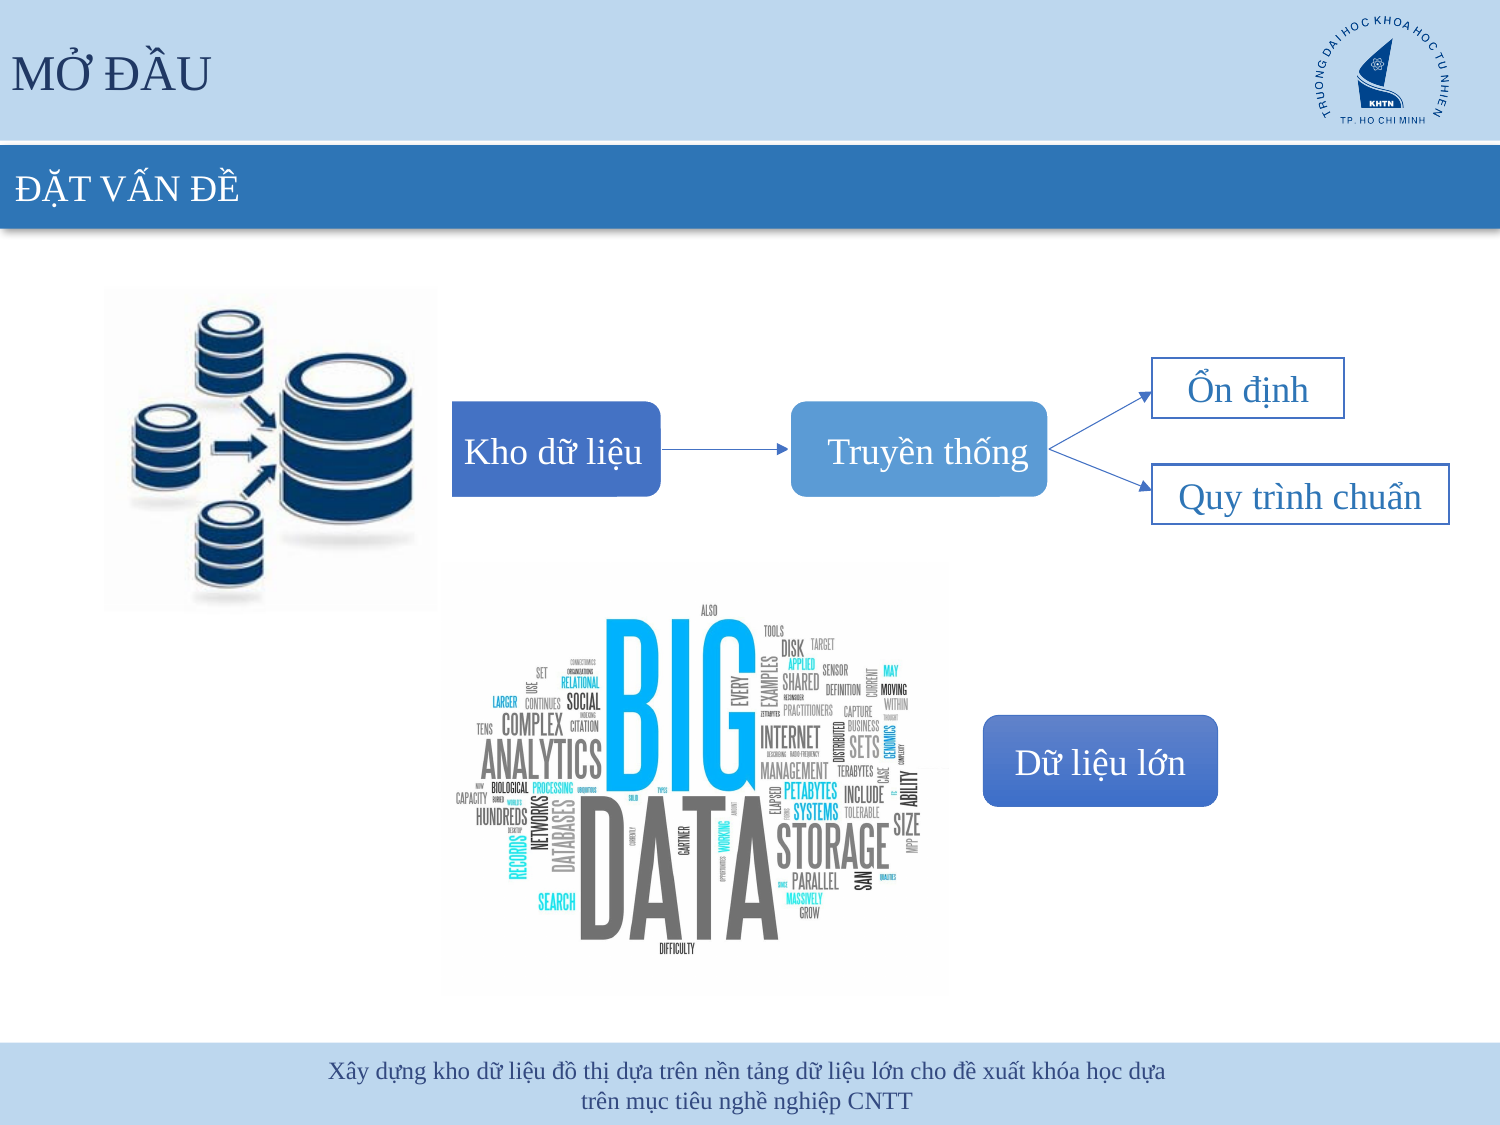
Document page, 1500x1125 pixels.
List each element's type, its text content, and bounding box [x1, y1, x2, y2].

slide_number 3 [1116, 1062, 1454, 1123]
picture [93, 271, 949, 996]
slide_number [18, 1065, 357, 1125]
text_box Dữ liệu lớn [982, 714, 1219, 807]
text_box [0, 1042, 1500, 1125]
footer Xây dựng kho dữ liệu đồ thị dựa trên nền tảng dữ liệu lớn cho đề xuất khóa học dựa trên mục tiêu nghề nghiệp CNTT [312, 1054, 1183, 1115]
text_box ĐẶT VẤN ĐỀ [0, 144, 1500, 230]
text_box MỞ ĐẦU [0, 0, 1500, 142]
text_box Ổn định [1151, 357, 1345, 419]
text_box Kho dữ liệu [452, 398, 664, 500]
text_box Truyền thống [787, 398, 1049, 500]
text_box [1048, 391, 1153, 449]
text_box Quy trình chuẩn [1151, 463, 1450, 525]
picture [1312, 16, 1449, 124]
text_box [1048, 449, 1153, 491]
